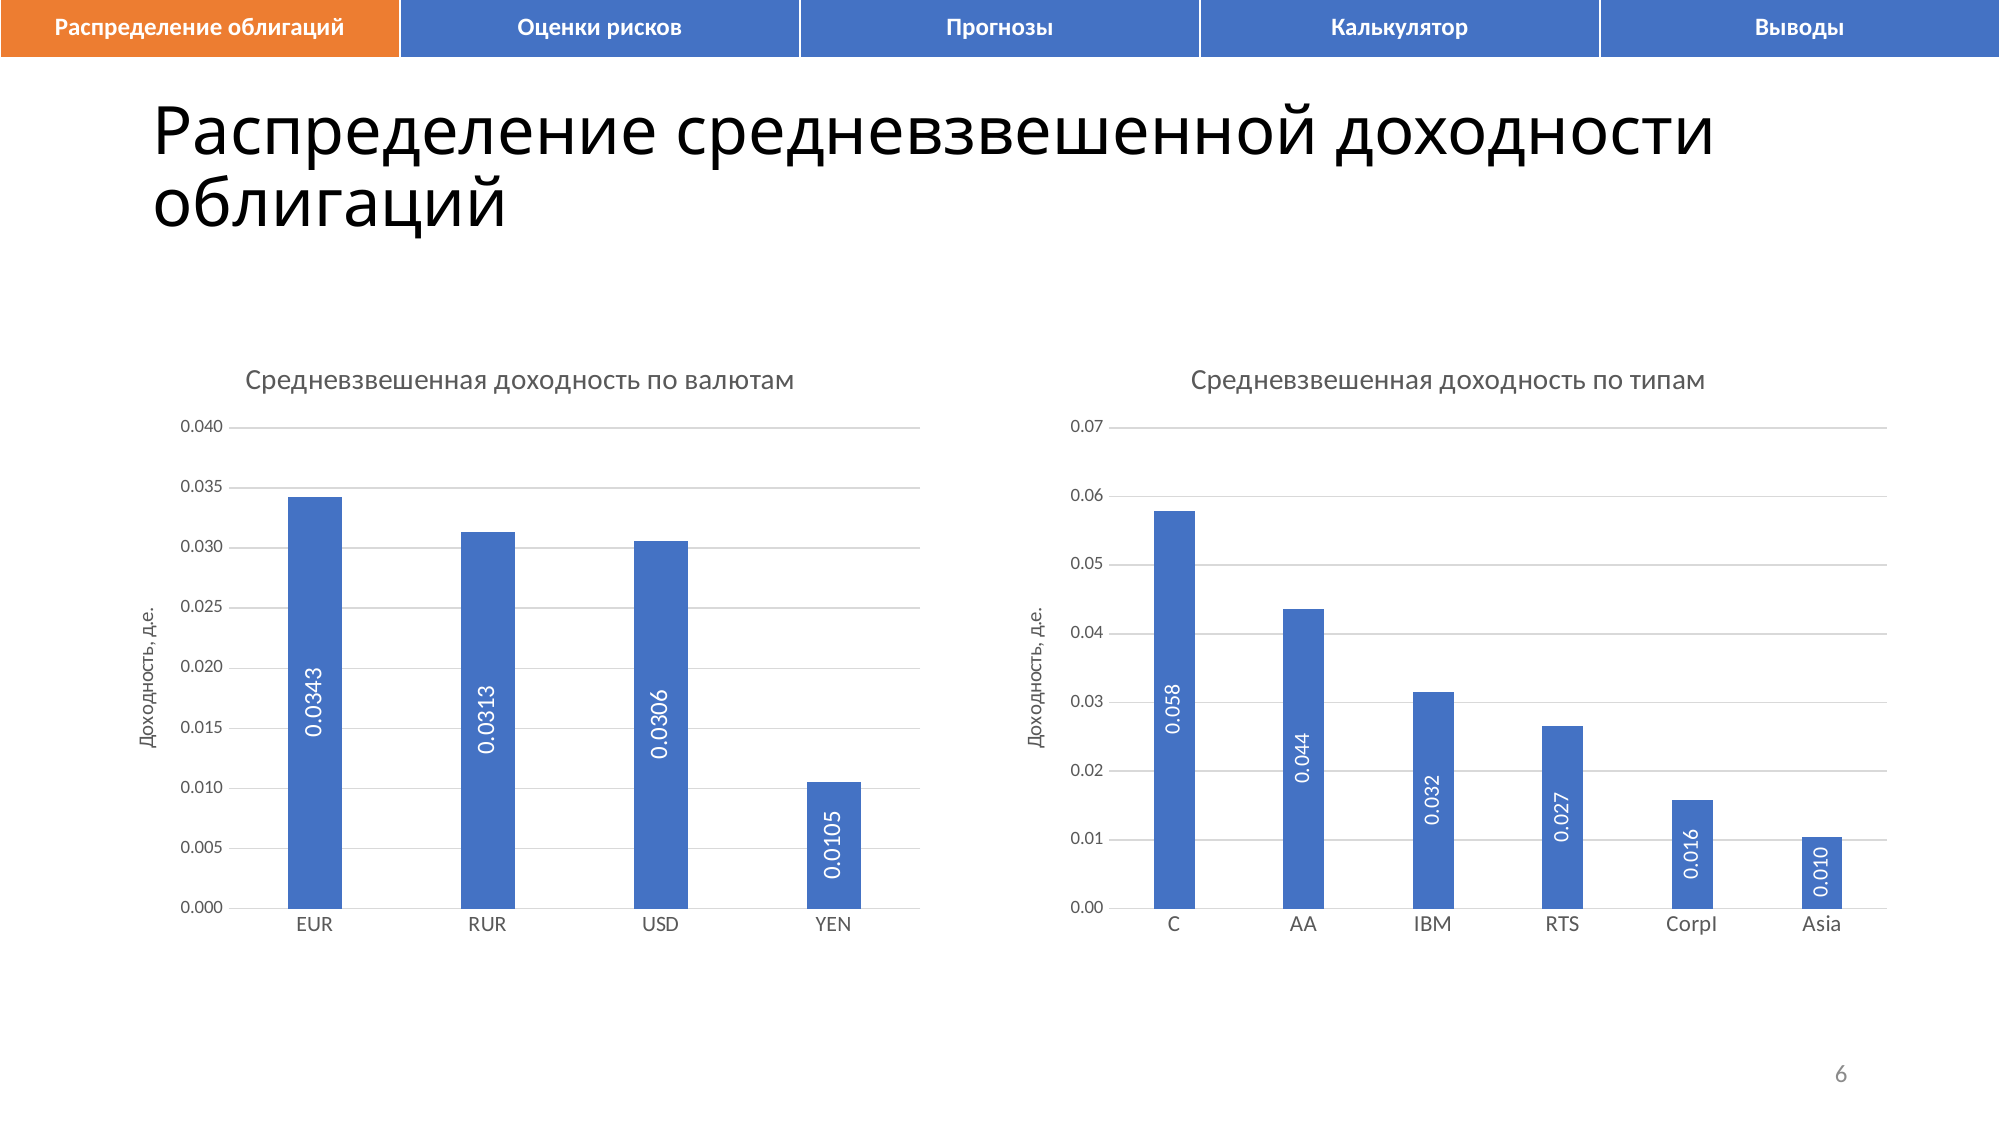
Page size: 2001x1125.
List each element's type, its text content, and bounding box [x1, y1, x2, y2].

table_header Распределение облигаций [1, 0, 399, 57]
table_header Калькулятор [1201, 0, 1599, 57]
title Распределение средневзвешенной доходности облигаций [137, 63, 1863, 278]
table_header Выводы [1601, 0, 1999, 57]
chart [104, 338, 937, 951]
chart [992, 338, 1905, 951]
table_header Оценки рисков [401, 0, 799, 57]
table_header Прогнозы [801, 0, 1199, 57]
slide_number 6 [1412, 1042, 1863, 1103]
